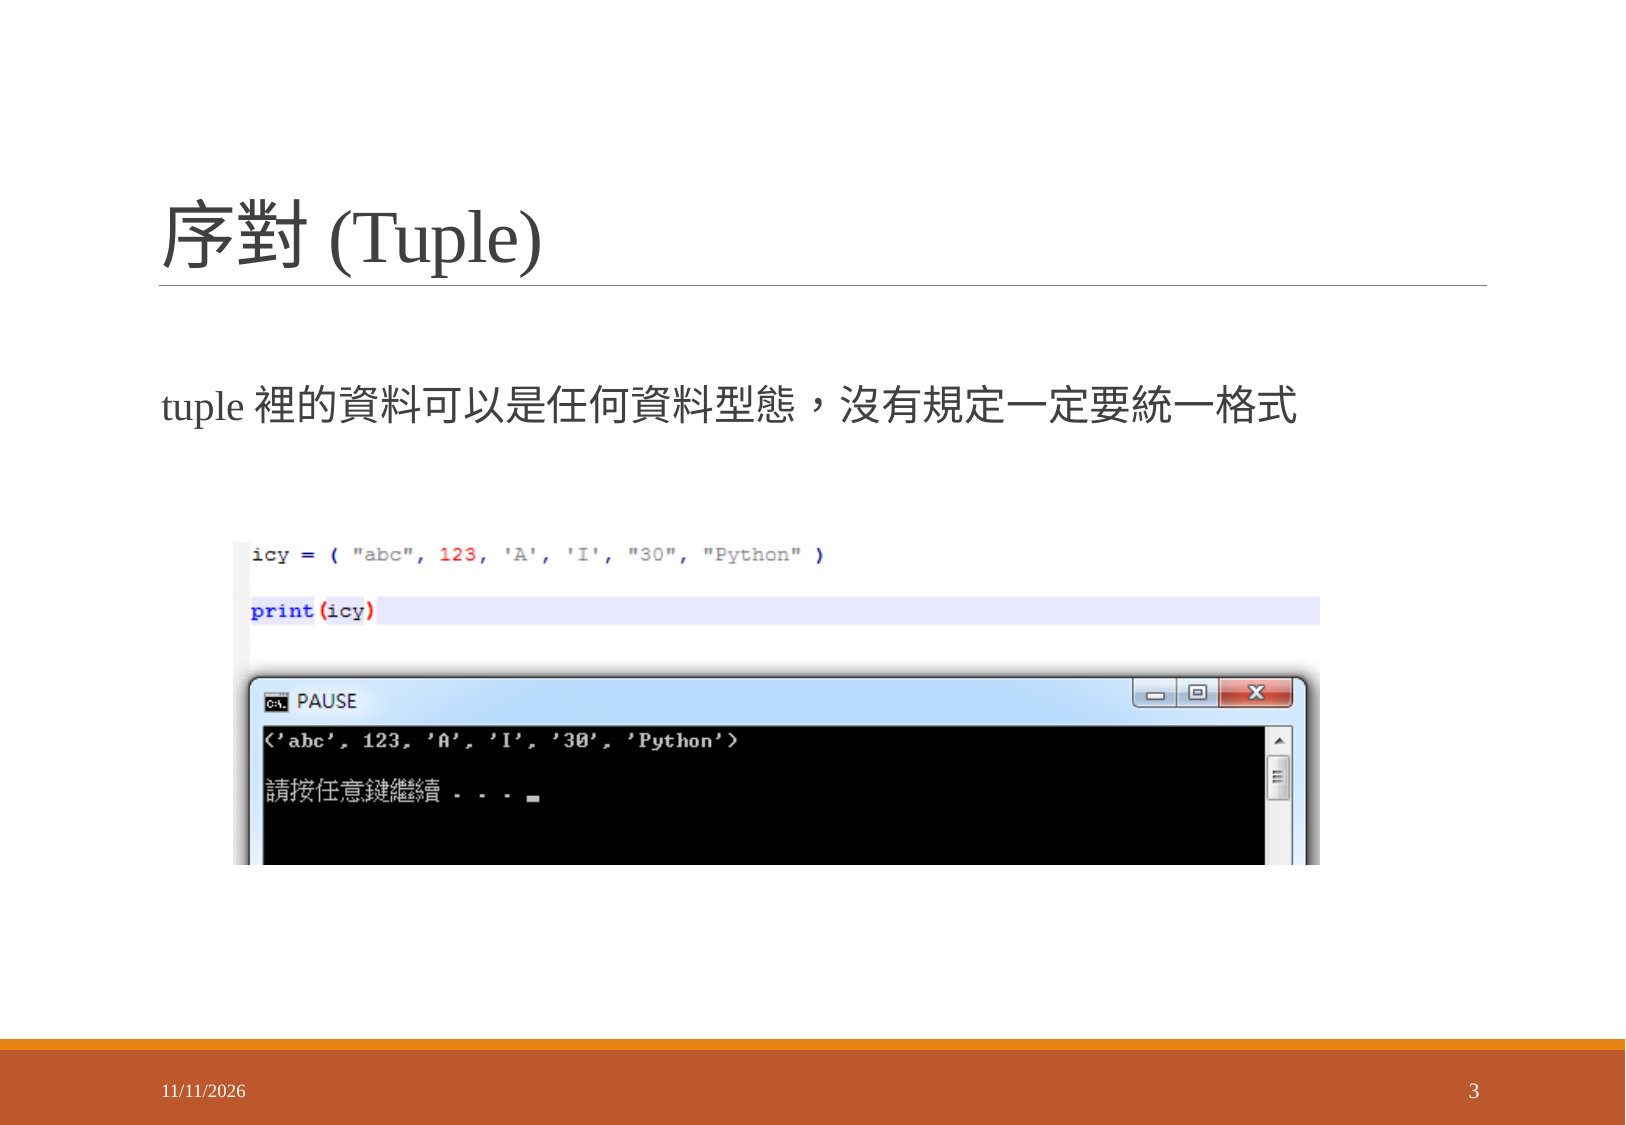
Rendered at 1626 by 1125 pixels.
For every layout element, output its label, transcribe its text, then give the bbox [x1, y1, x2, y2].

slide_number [146, 1059, 476, 1120]
list tuple裡的資料可以是任何資料型態，沒有規定一定要統一格式 [146, 302, 1586, 1039]
title 序對(Tuple) [146, 47, 1487, 285]
slide_number 3 [1319, 1059, 1495, 1120]
picture [233, 542, 1321, 865]
